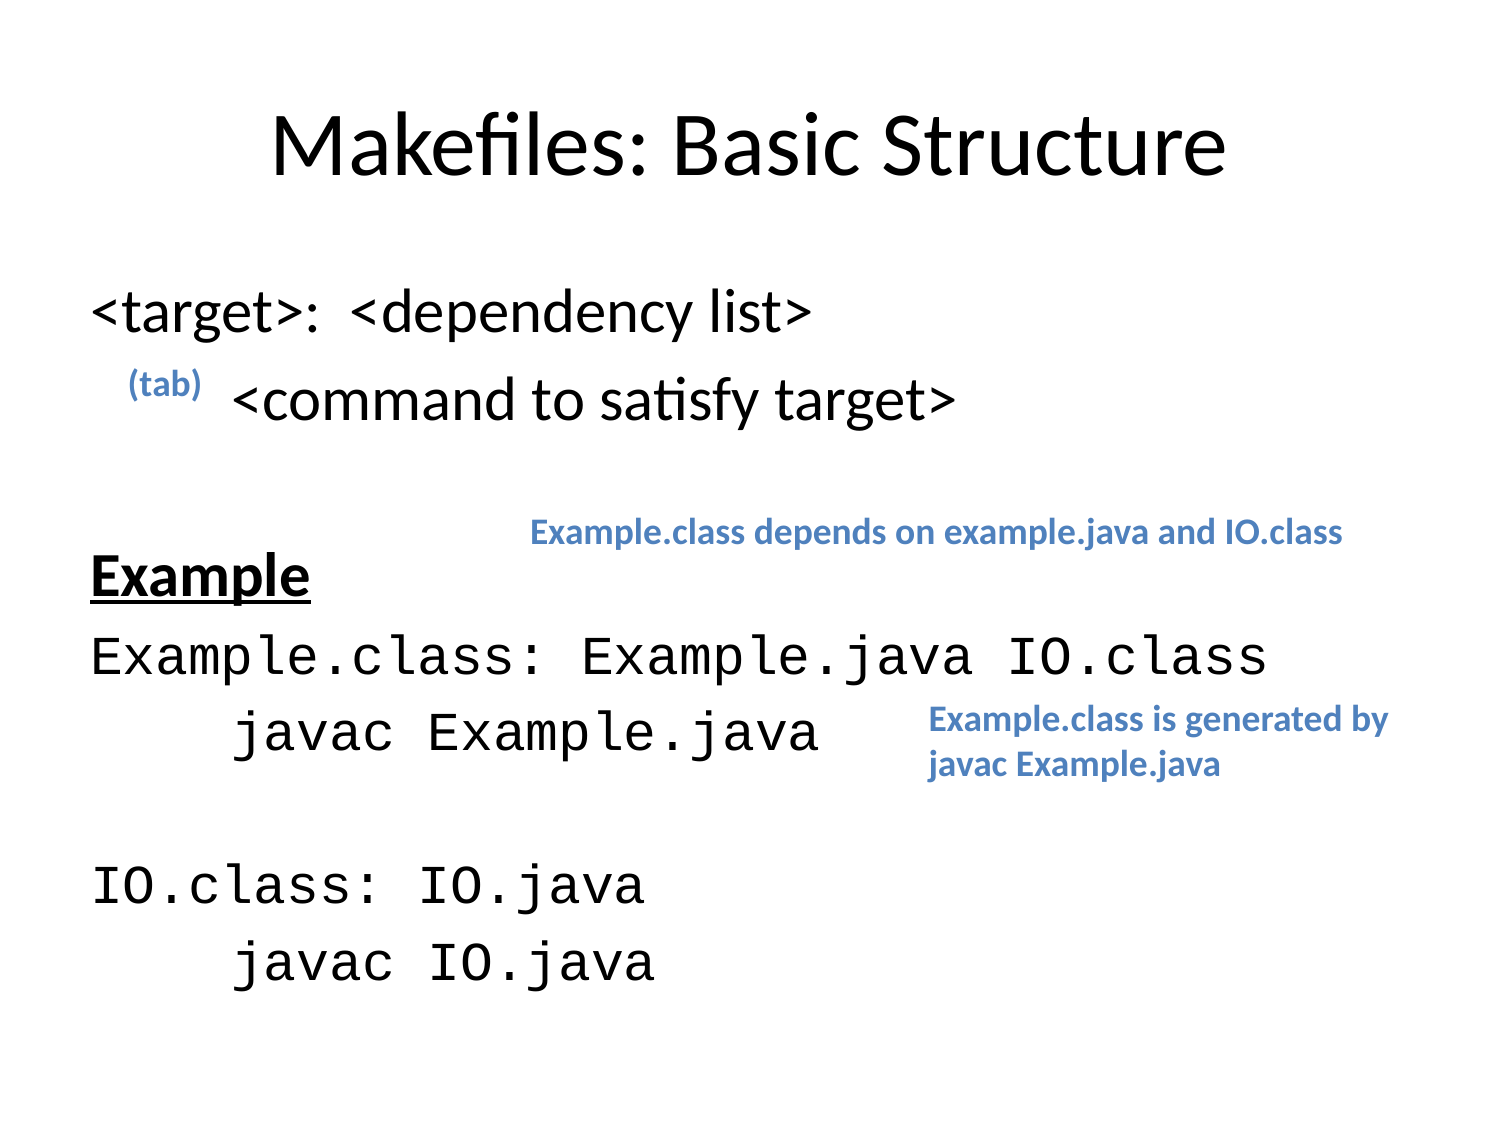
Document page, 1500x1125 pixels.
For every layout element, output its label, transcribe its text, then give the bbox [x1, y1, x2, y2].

text_box Example.class depends on example.java and IO.class [515, 499, 1359, 560]
text_box (tab) [112, 351, 218, 412]
title Makefiles: Basic Structure [75, 45, 1425, 233]
text_box Example.class is generated by javac Example.java [913, 686, 1414, 792]
list <target>: <dependency list> <command to satisfy target> Example Example.class: Example.java IO.class javac Example.java IO.class: IO.java javac IO.java [75, 262, 1425, 1005]
